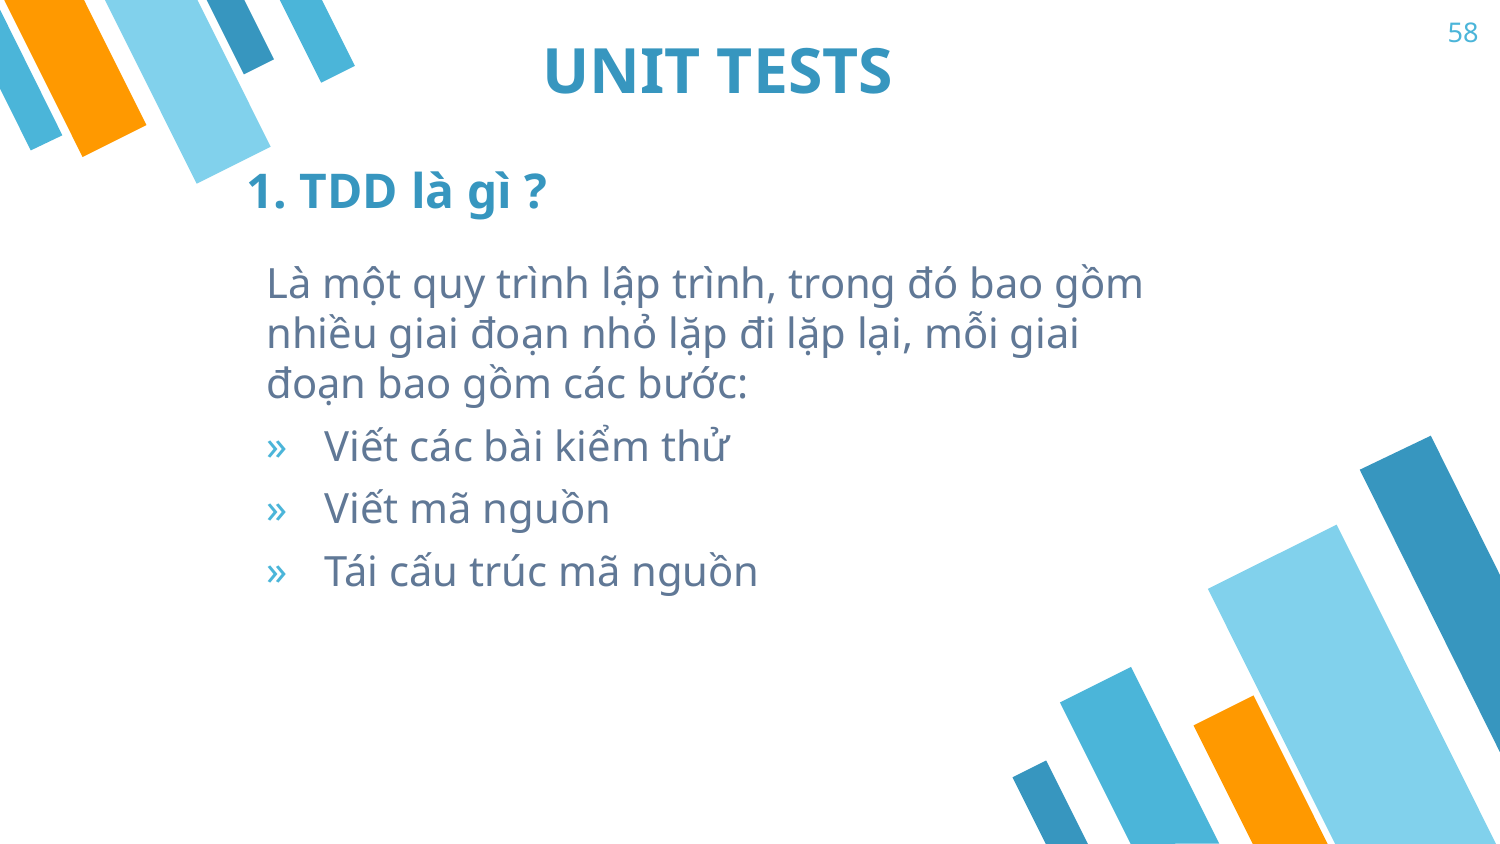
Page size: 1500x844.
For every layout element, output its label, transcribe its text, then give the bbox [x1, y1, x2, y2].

title UNIT TESTS [245, 9, 1191, 122]
list Là một quy trình lập trình, trong đó bao gồm nhiều giai đoạn nhỏ lặp đi lặp lại, mỗi giai đoạn bao gồm các bước: Viết các bài kiểm thử Viết mã nguồn Tái cấu trúc mã nguồn [234, 241, 1202, 779]
text_box 1. TDD là gì ? [231, 121, 1177, 234]
slide_number 58 [1403, 0, 1494, 65]
